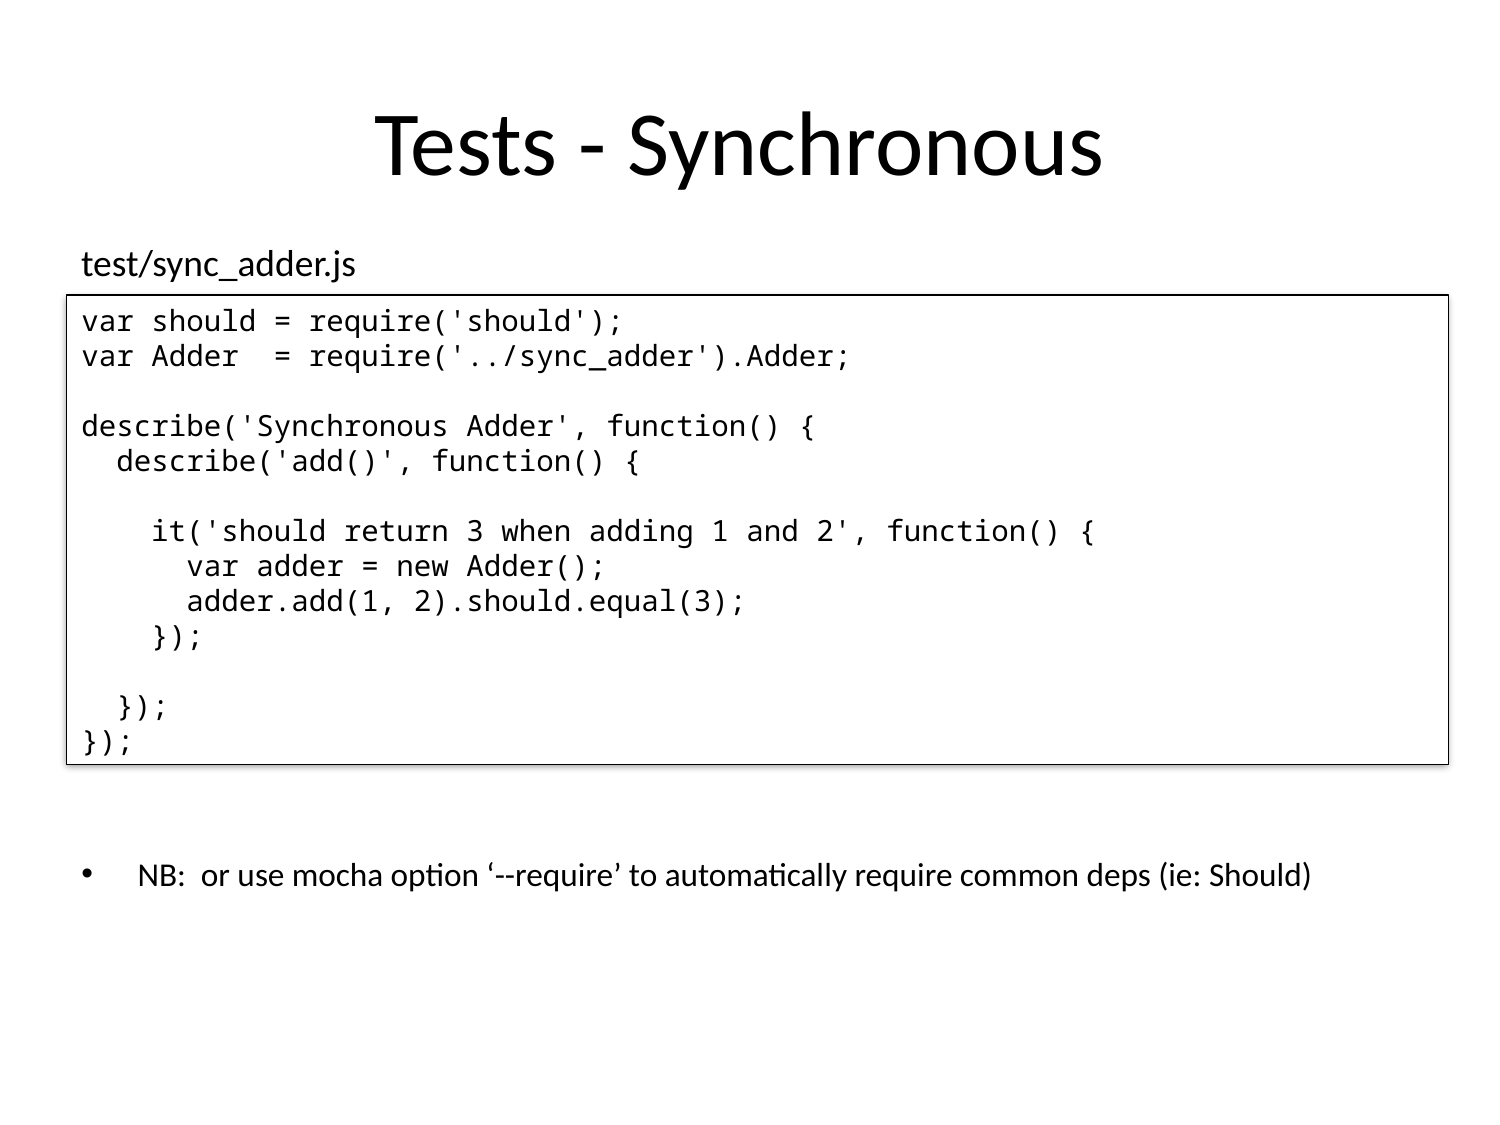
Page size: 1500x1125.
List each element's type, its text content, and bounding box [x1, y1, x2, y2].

text_box test/sync_adder.js [66, 231, 372, 292]
title Tests - Synchronous [75, 45, 1425, 233]
text_box var should = require('should'); var Adder = require('../sync_adder').Adder; describe('Synchronous Adder', function() { describe('add()', function() { it('should return 3 when adding 1 and 2', function() { var adder = new Adder(); adder.add(1, 2).should.equal(3); }); }); }); [66, 294, 1449, 765]
text_box NB: or use mocha option ‘--require’ to automatically require common deps (ie: Should) [66, 845, 1449, 1012]
